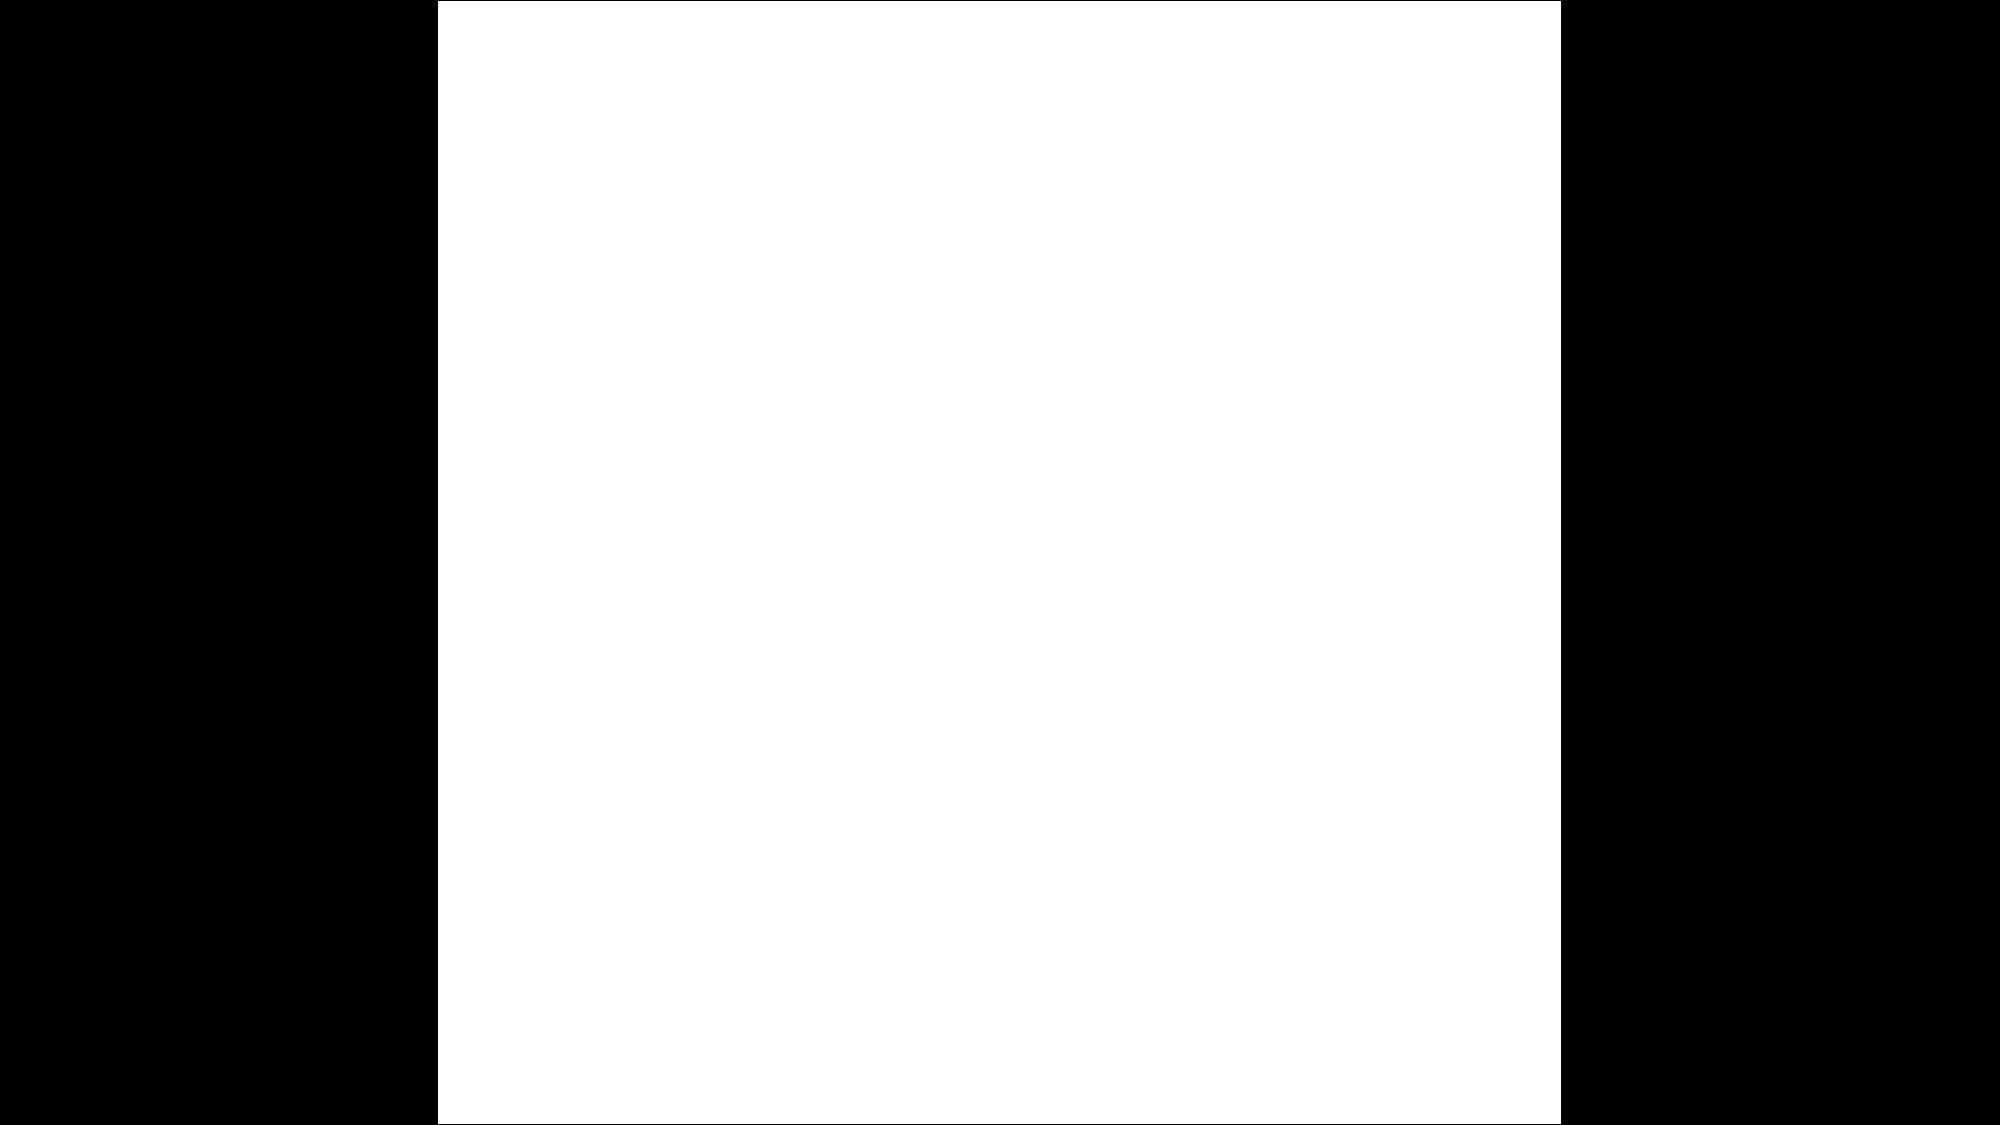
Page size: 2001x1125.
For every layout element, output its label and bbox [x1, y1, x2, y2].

text_box [436, 0, 1563, 1125]
